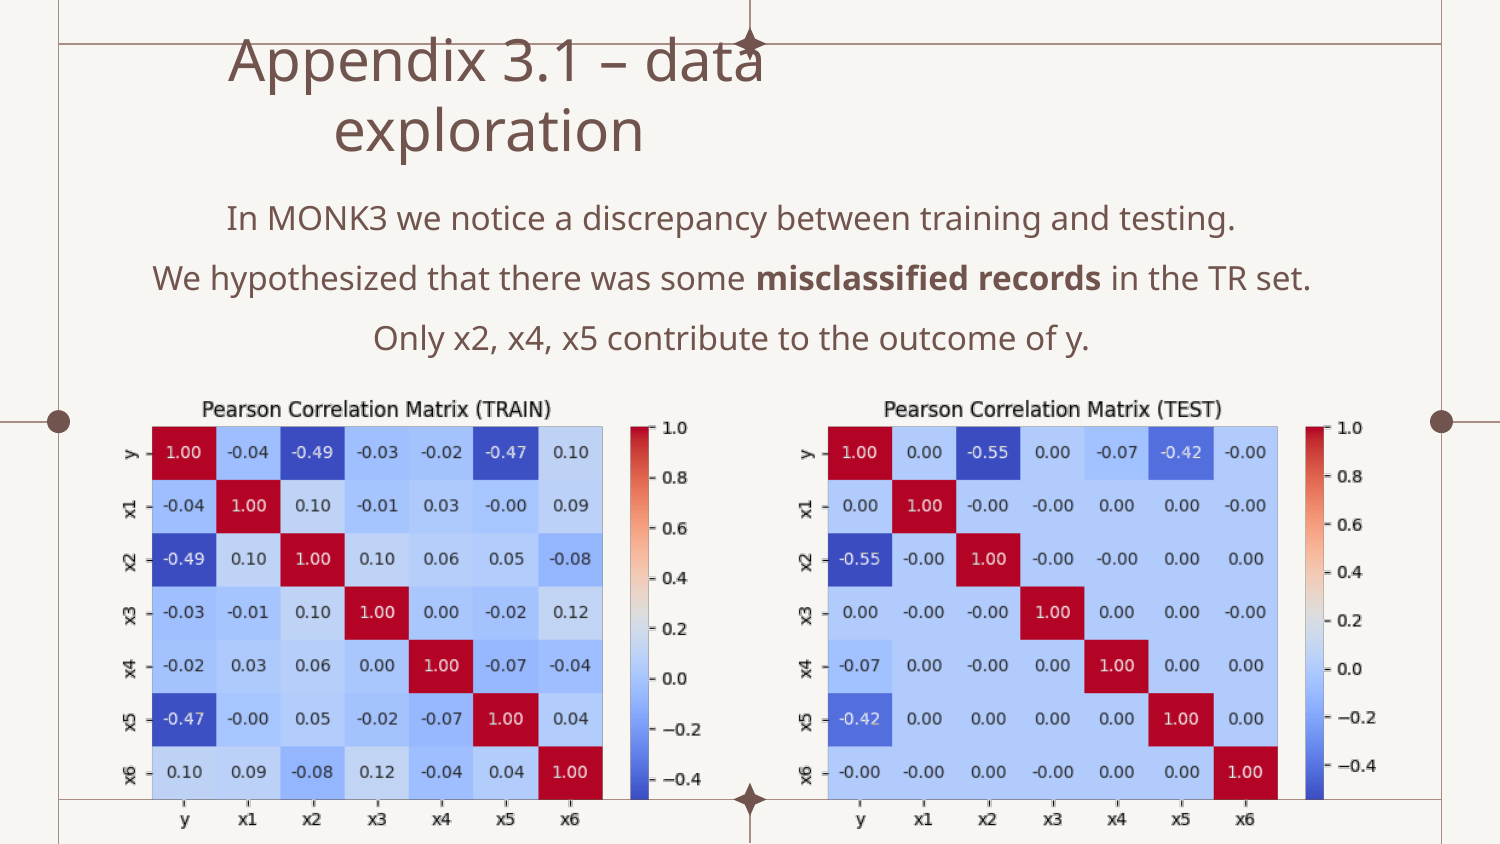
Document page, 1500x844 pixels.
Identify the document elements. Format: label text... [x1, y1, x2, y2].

picture [786, 388, 1389, 841]
text_box In MONK3 we notice a discrepancy between training and testing. We hypothesized that there was some misclassified records in the TR set. Only x2, x4, x5 contribute to the outcome of y. [61, 169, 1403, 365]
picture [111, 388, 713, 841]
text_box Appendix 3.1 – data exploration [61, 50, 934, 137]
